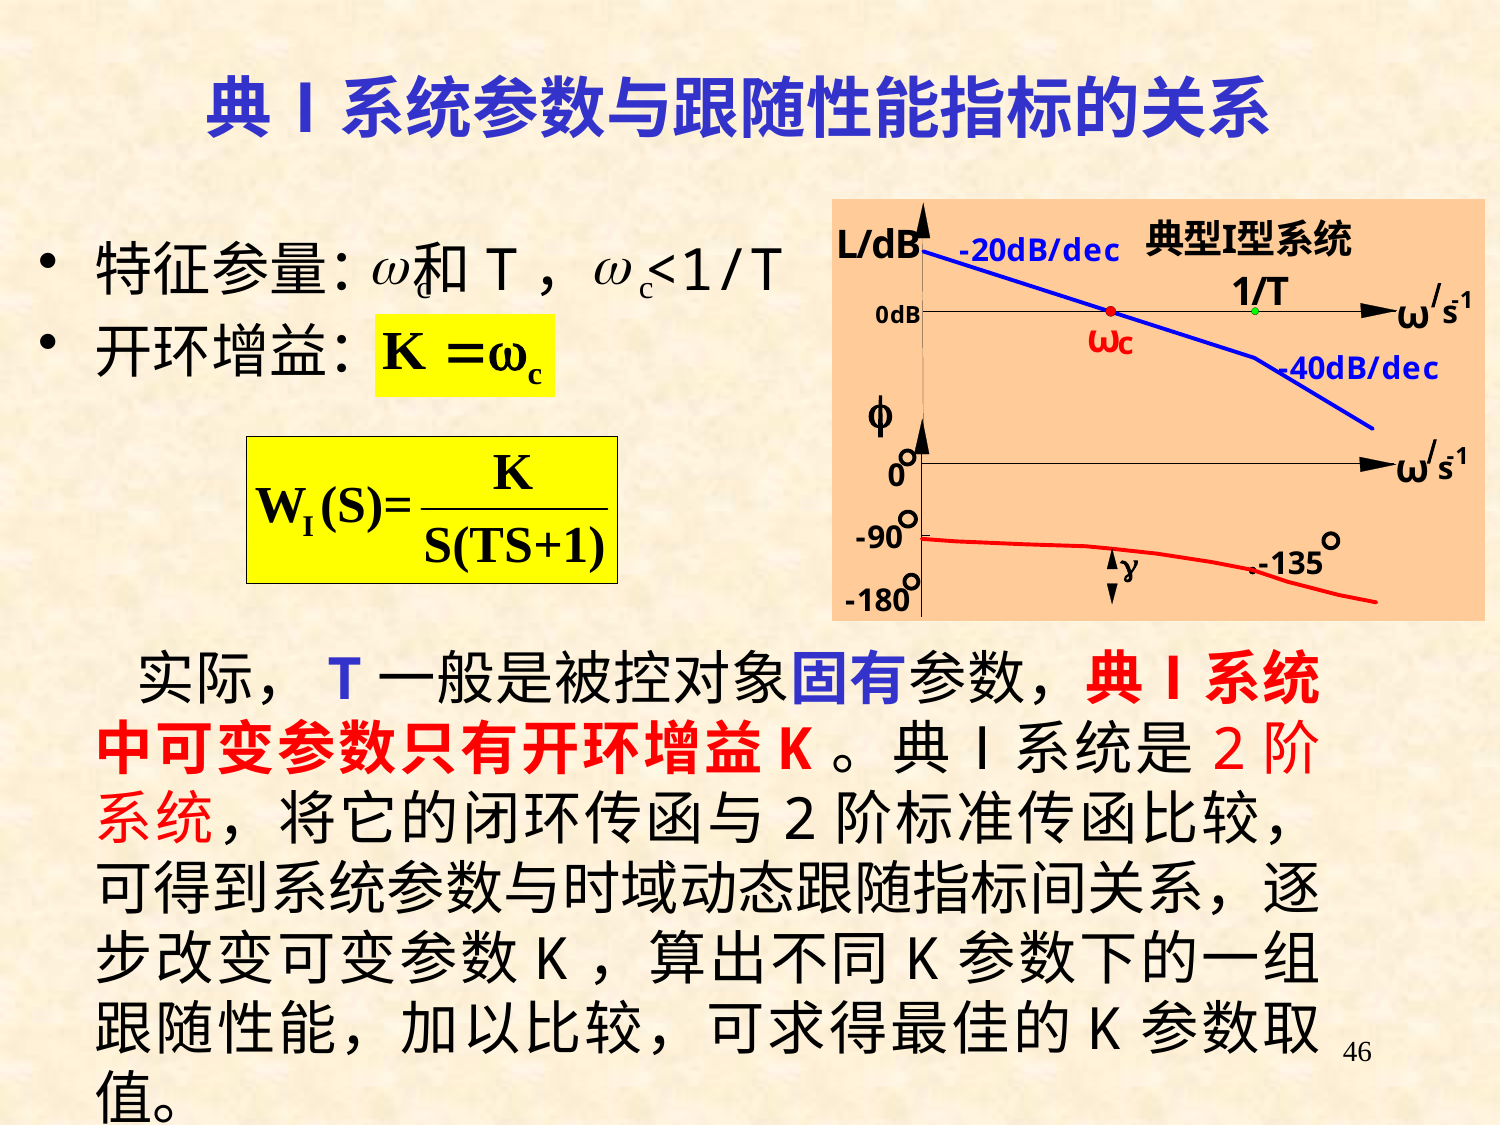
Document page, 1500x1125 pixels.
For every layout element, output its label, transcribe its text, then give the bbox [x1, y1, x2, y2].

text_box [359, 235, 558, 404]
picture [0, 0, 1500, 1125]
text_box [363, 234, 445, 309]
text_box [245, 435, 619, 584]
title 典Ⅰ系统参数与跟随性能指标的关系 [112, 43, 1388, 149]
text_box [831, 198, 1485, 622]
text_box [374, 314, 556, 398]
list 特征参量： 和T， <1/T 开环增益： 实际，T一般是被控对象固有参数，典Ⅰ系统中可变参数只有开环增益K。典Ⅰ系统是2阶系统，将它的闭环传函与2阶标准传函比较，可得到系统参数与时域动态跟随指标间关系，逐步改变可变参数K，算出不同K参数下的一组跟随性能，加以比较，可求得最佳的K参数取值。 [23, 224, 1336, 1090]
slide_number 46 [1074, 1024, 1388, 1101]
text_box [585, 234, 667, 309]
